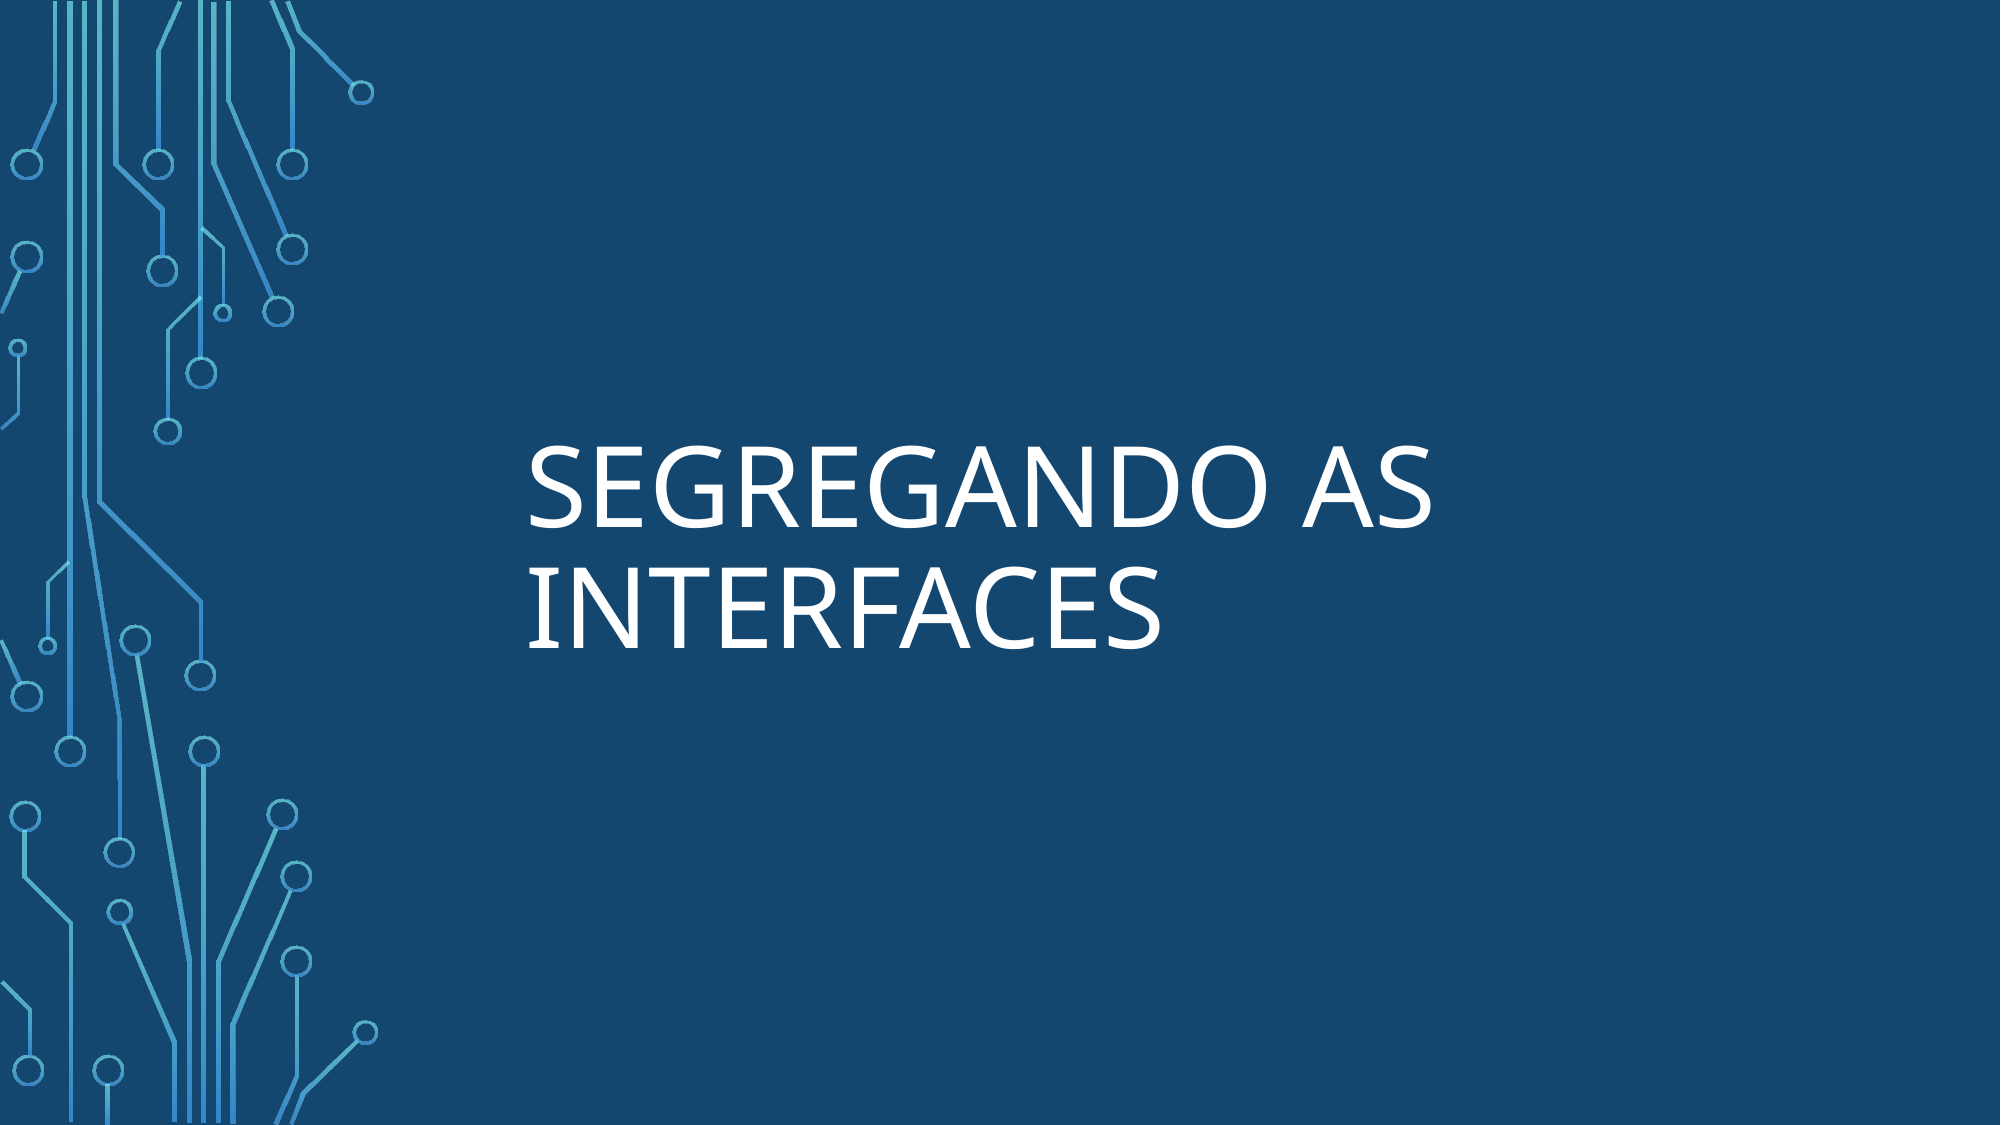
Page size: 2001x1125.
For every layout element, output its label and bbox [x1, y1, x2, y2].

text_box [0, 0, 379, 1125]
picture [379, 0, 2000, 1125]
